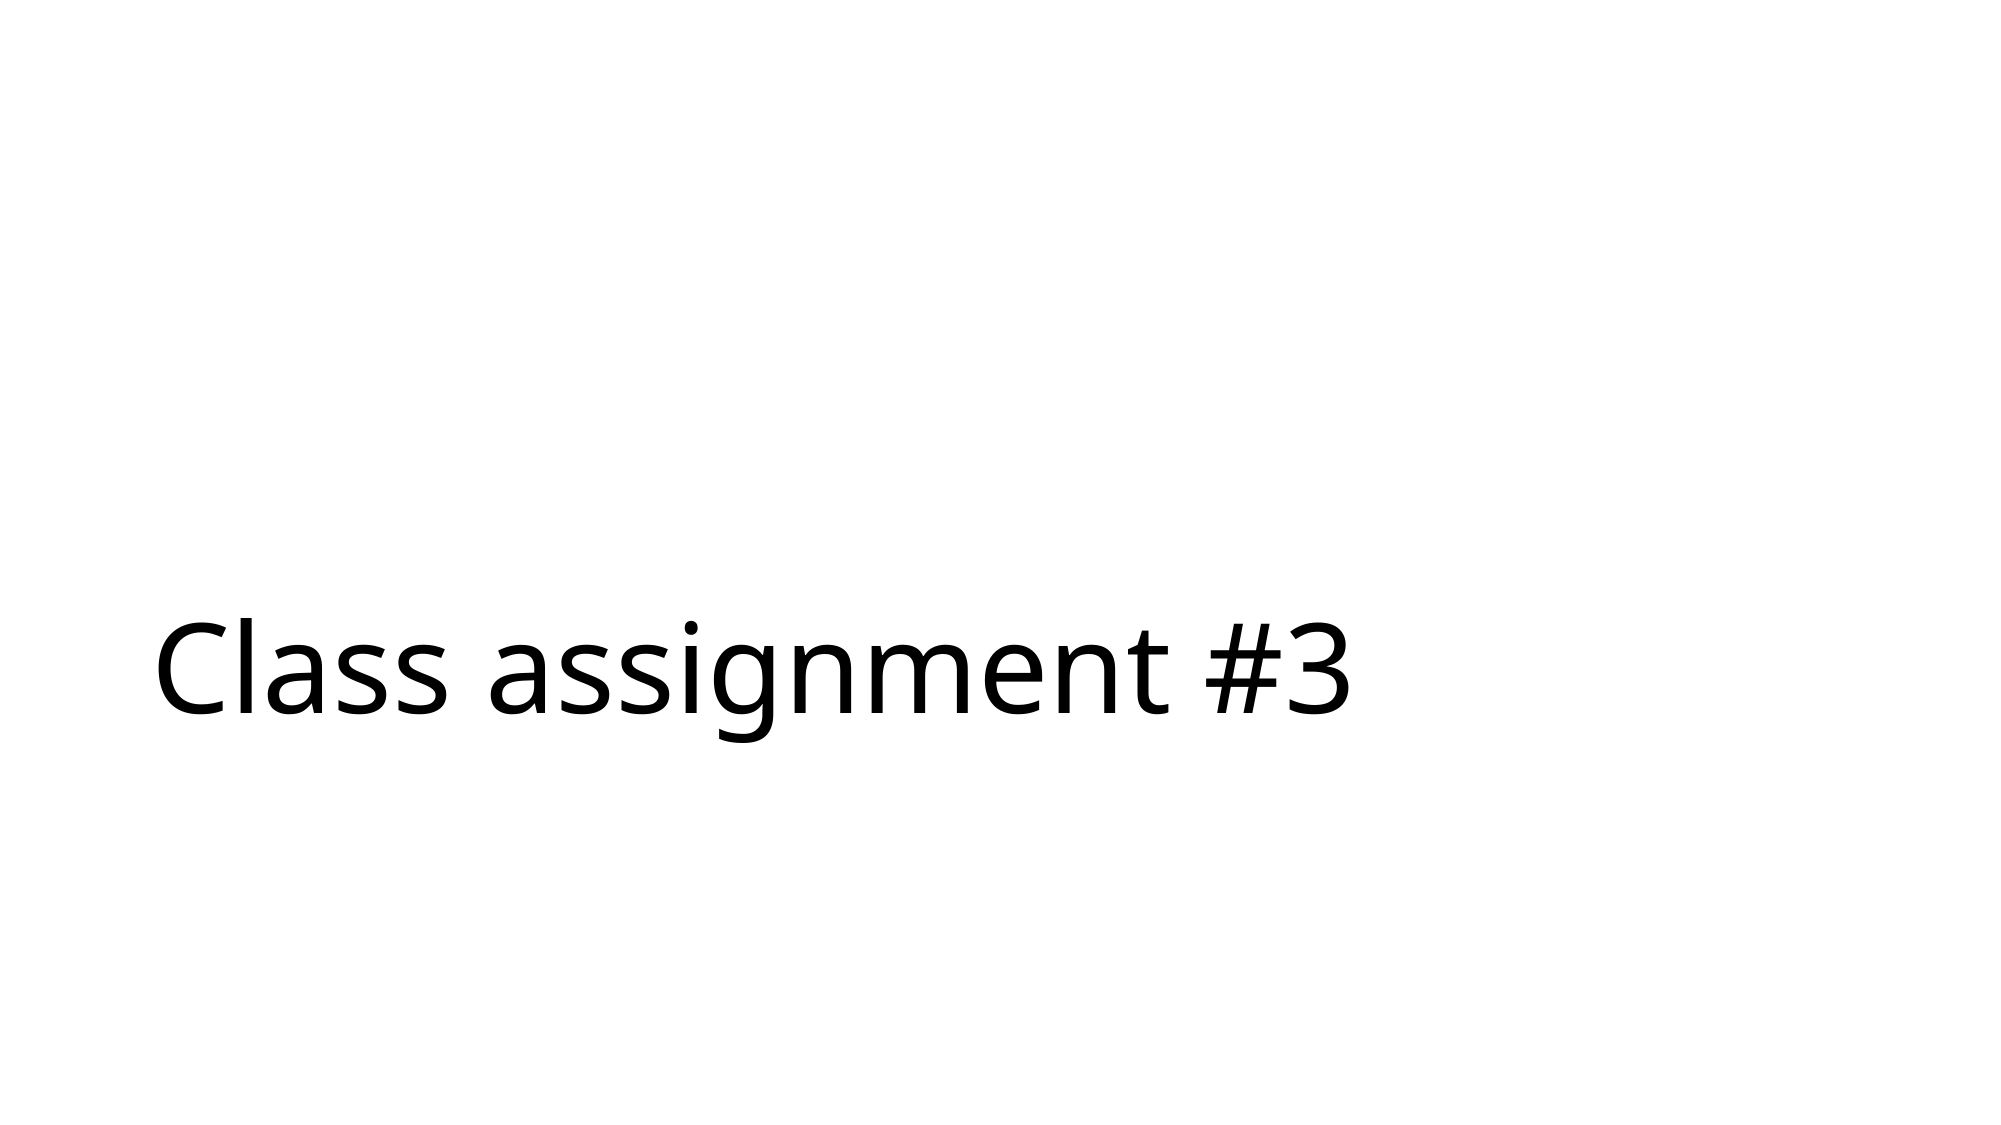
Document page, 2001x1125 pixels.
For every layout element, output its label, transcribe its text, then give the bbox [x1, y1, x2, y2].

title Class assignment #3 [136, 280, 1862, 749]
